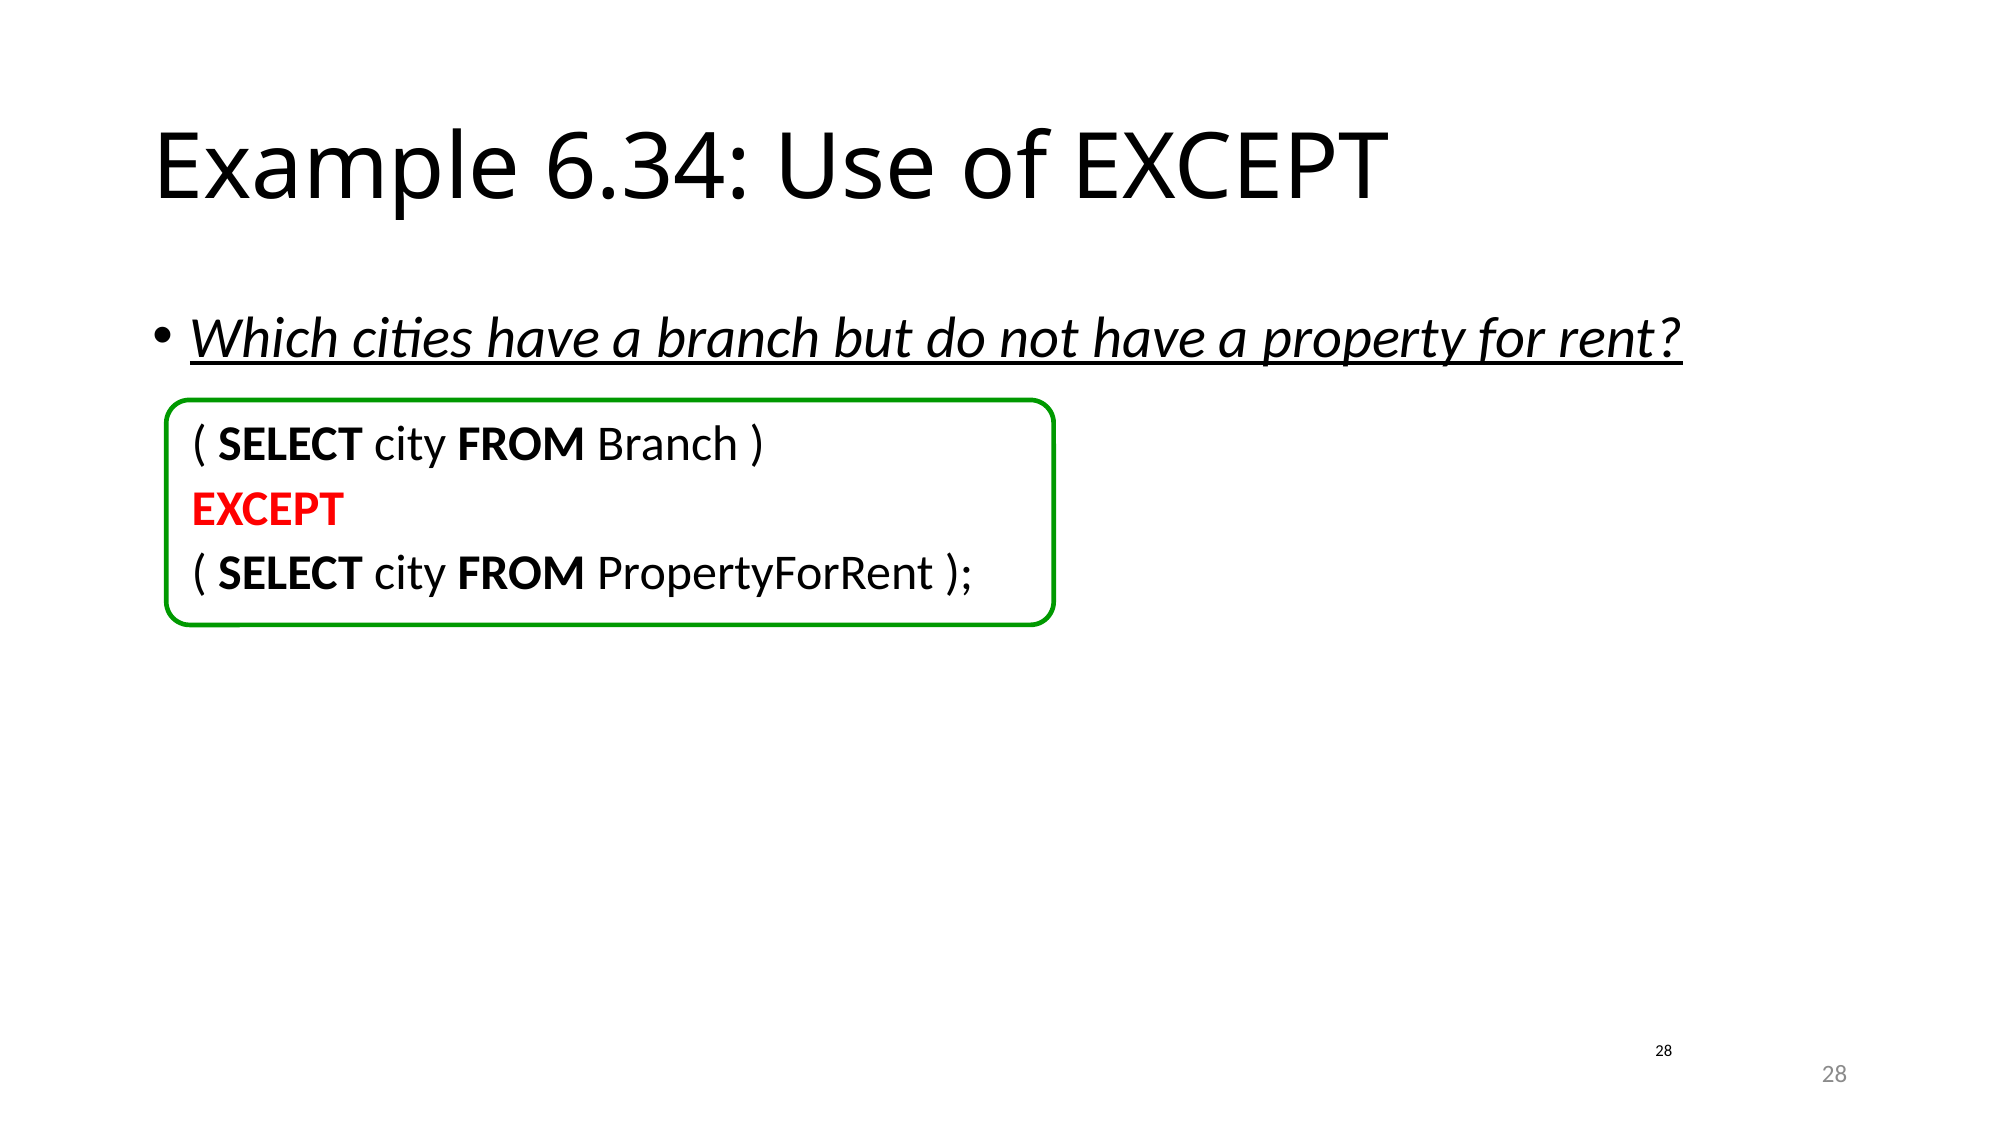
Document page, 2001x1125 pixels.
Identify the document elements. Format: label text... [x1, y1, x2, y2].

list Which cities have a branch but do not have a property for rent? ( SELECT city FROM Branch ) EXCEPT ( SELECT city FROM PropertyForRent ); [137, 299, 1863, 1014]
text_box [166, 399, 1054, 625]
slide_number 28 [1412, 1042, 1863, 1103]
text_box 28 [1374, 1012, 1688, 1088]
title Example 6.34: Use of EXCEPT [137, 59, 1863, 278]
